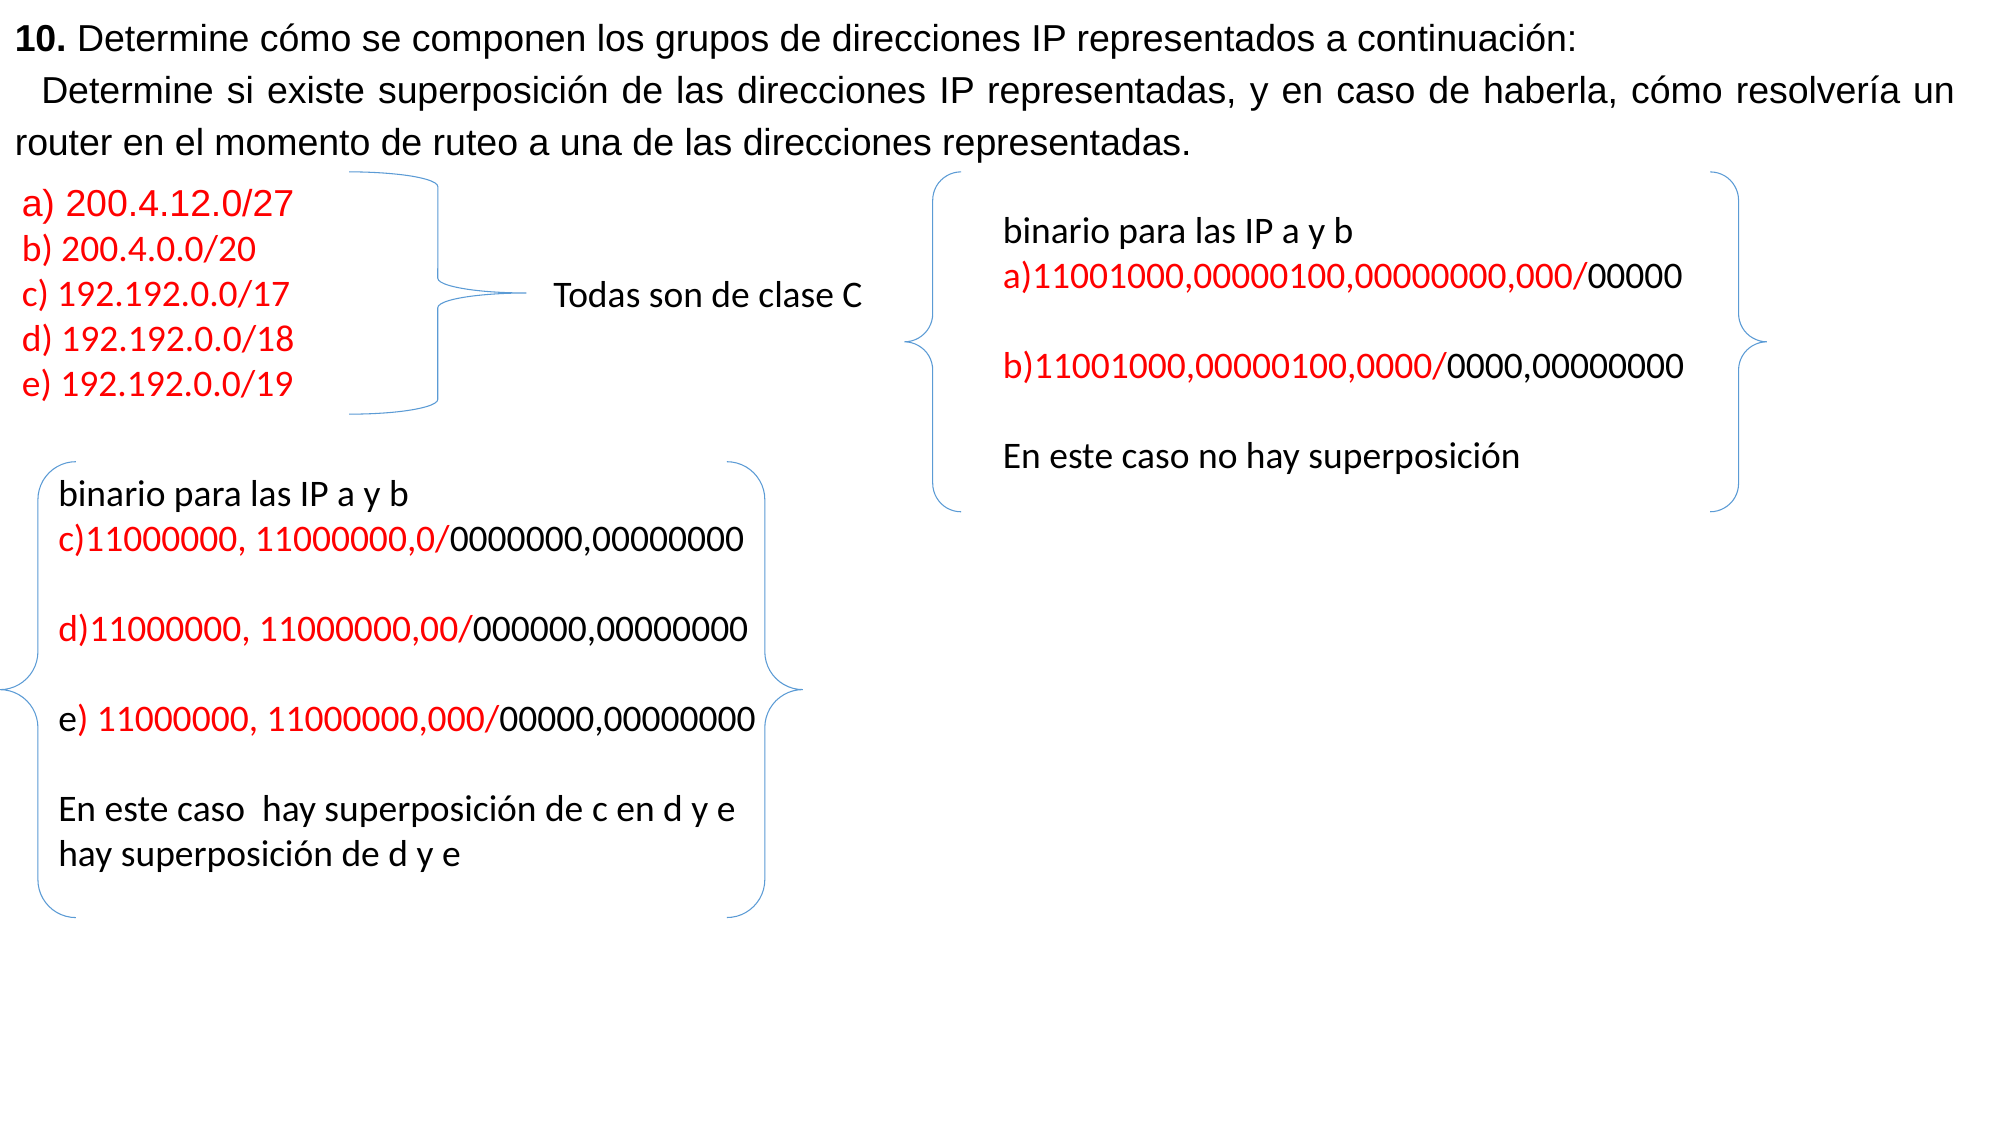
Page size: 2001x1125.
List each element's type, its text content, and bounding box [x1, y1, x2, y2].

text_box [904, 171, 1767, 513]
text_box 10. Determine cómo se componen los grupos de direcciones IP representados a continuación: Determine si existe superposición de las direcciones IP representadas, y en caso de haberla, cómo resolvería un router en el momento de ruteo a una de las direcciones representadas. [0, 0, 1970, 170]
text_box [349, 171, 527, 415]
text_box a) 200.4.12.0/27 b) 200.4.0.0/20 c) 192.192.0.0/17 d) 192.192.0.0/18 e) 192.192.0.0/19 [7, 171, 310, 412]
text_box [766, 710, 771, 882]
text_box [0, 461, 803, 919]
text_box Todas son de clase C [538, 262, 878, 323]
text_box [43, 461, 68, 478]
text_box binario para las IP a y b c)11000000, 11000000,0/0000000,00000000 d)11000000, 11000000,00/000000,00000000 e) 11000000, 11000000,000/00000,00000000 En este caso hay superposición de c en d y e hay superposición de d y e [735, 461, 771, 669]
